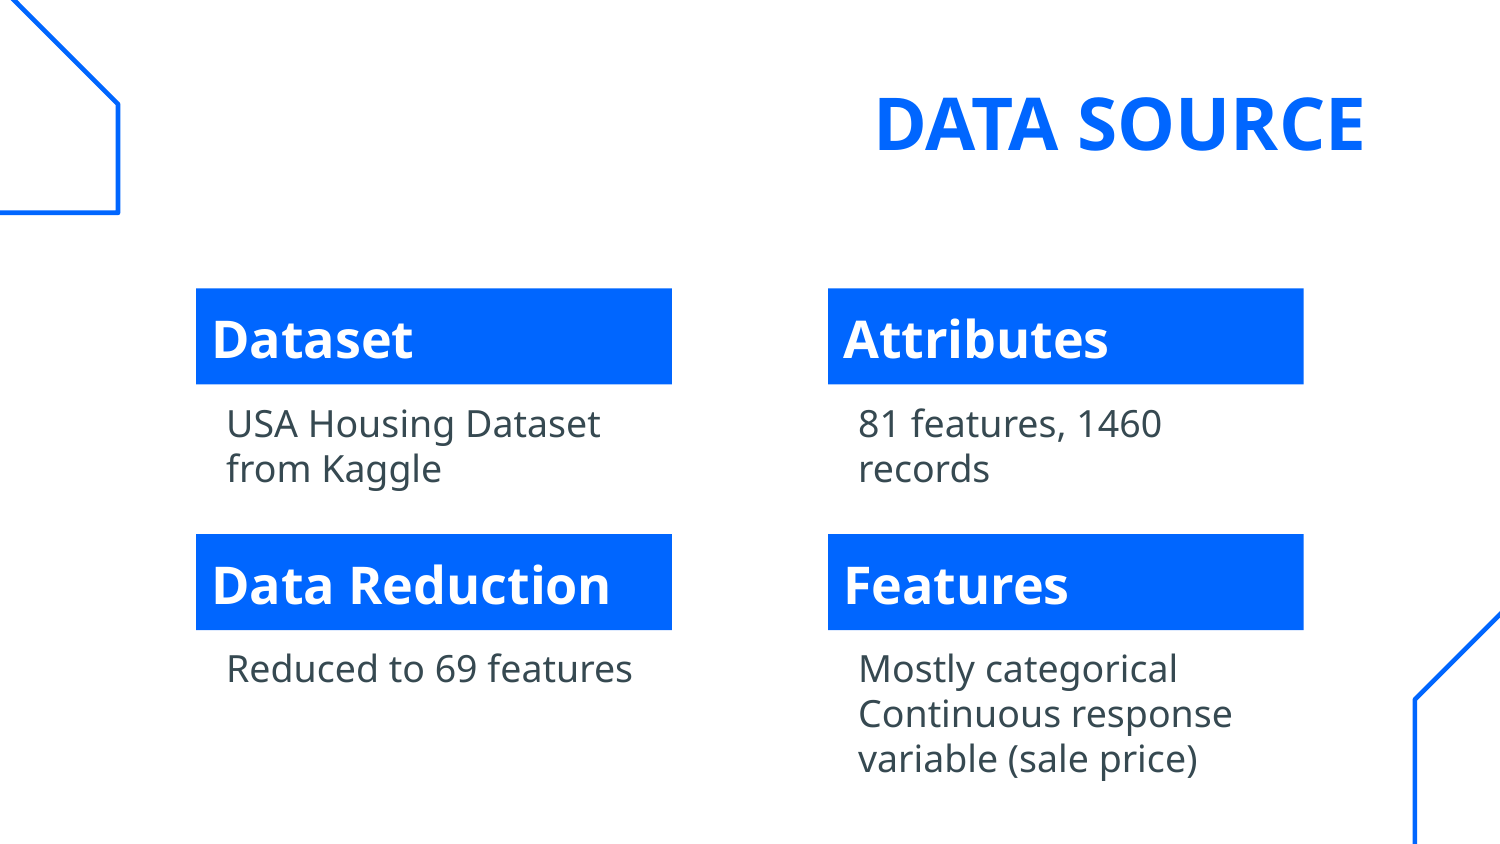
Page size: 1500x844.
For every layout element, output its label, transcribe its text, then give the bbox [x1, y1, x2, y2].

subtitle Reduced to 69 features [211, 631, 672, 738]
subtitle Mostly categorical Continuous response variable (sale price) [843, 631, 1304, 738]
title Attributes [828, 288, 1304, 385]
title Features [828, 534, 1304, 631]
title Data Reduction [196, 534, 672, 631]
subtitle 81 features, 1460 records [843, 385, 1304, 493]
title DATA SOURCE [434, 62, 1382, 200]
subtitle USA Housing Dataset from Kaggle [211, 385, 672, 493]
title Dataset [196, 288, 672, 385]
